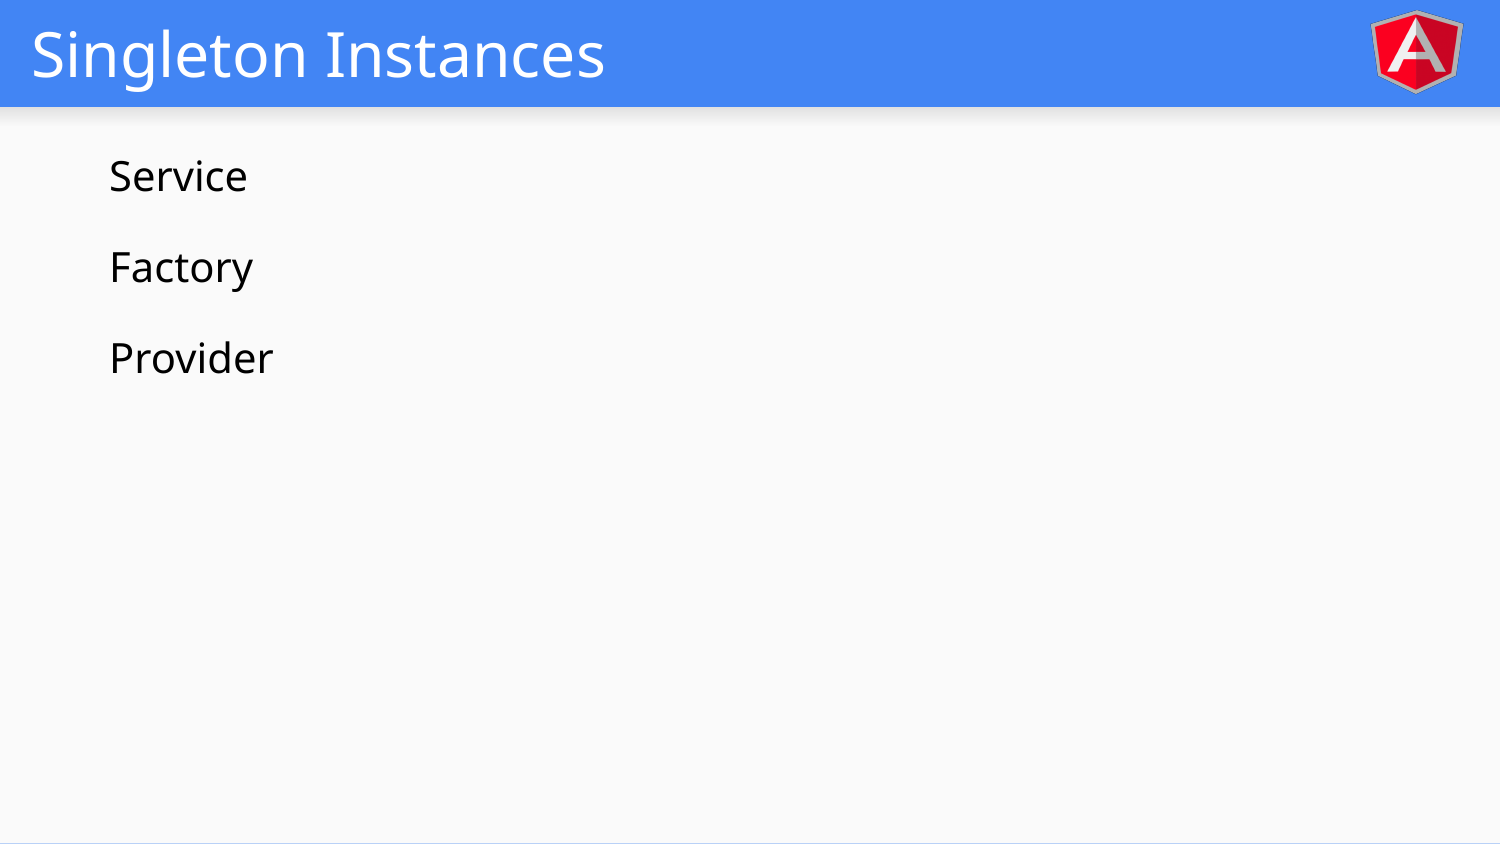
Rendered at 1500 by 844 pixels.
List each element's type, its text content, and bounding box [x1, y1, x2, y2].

picture [1358, 2, 1475, 102]
list Service Factory Provider [77, 127, 1427, 572]
title Singleton Instances [16, 2, 1356, 102]
